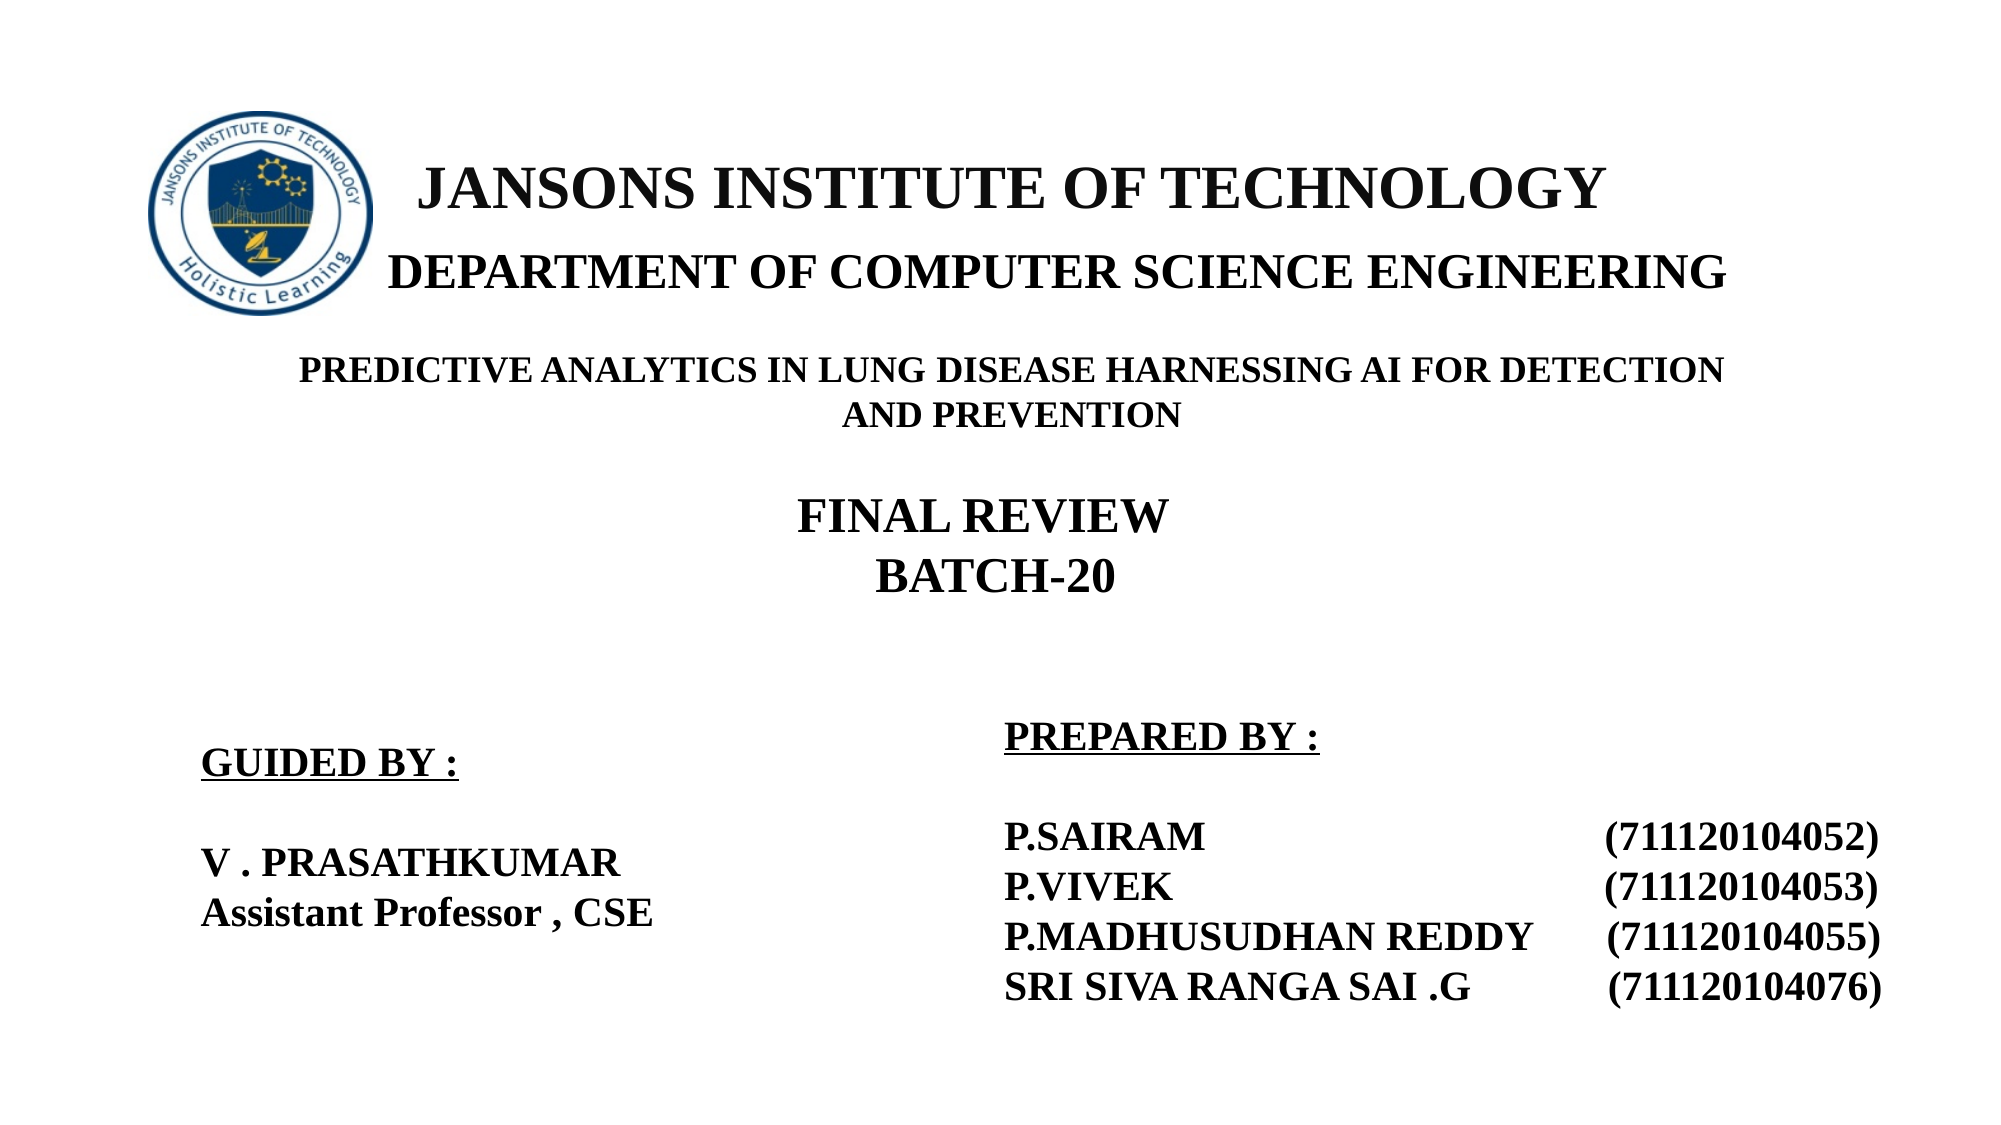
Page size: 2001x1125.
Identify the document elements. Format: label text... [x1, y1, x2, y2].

text_box PREDICTIVE ANALYTICS IN LUNG DISEASE HARNESSING AI FOR DETECTION AND PREVENTION [244, 338, 1780, 443]
title JANSONS INSTITUTE OF TECHNOLOGY [401, 126, 1810, 231]
picture [148, 111, 373, 316]
text_box FINAL REVIEW BATCH-20 [760, 475, 1218, 610]
text_box PREPARED BY : P.SAIRAM (711120104052) P.VIVEK (711120104053) P.MADHUSUDHAN REDDY (711120104055) SRI SIVA RANGA SAI .G (711120104076) [989, 701, 1978, 1066]
text_box DEPARTMENT OF COMPUTER SCIENCE ENGINEERING [373, 231, 1872, 306]
text_box GUIDED BY : V . PRASATHKUMAR Assistant Professor , CSE [185, 727, 692, 942]
